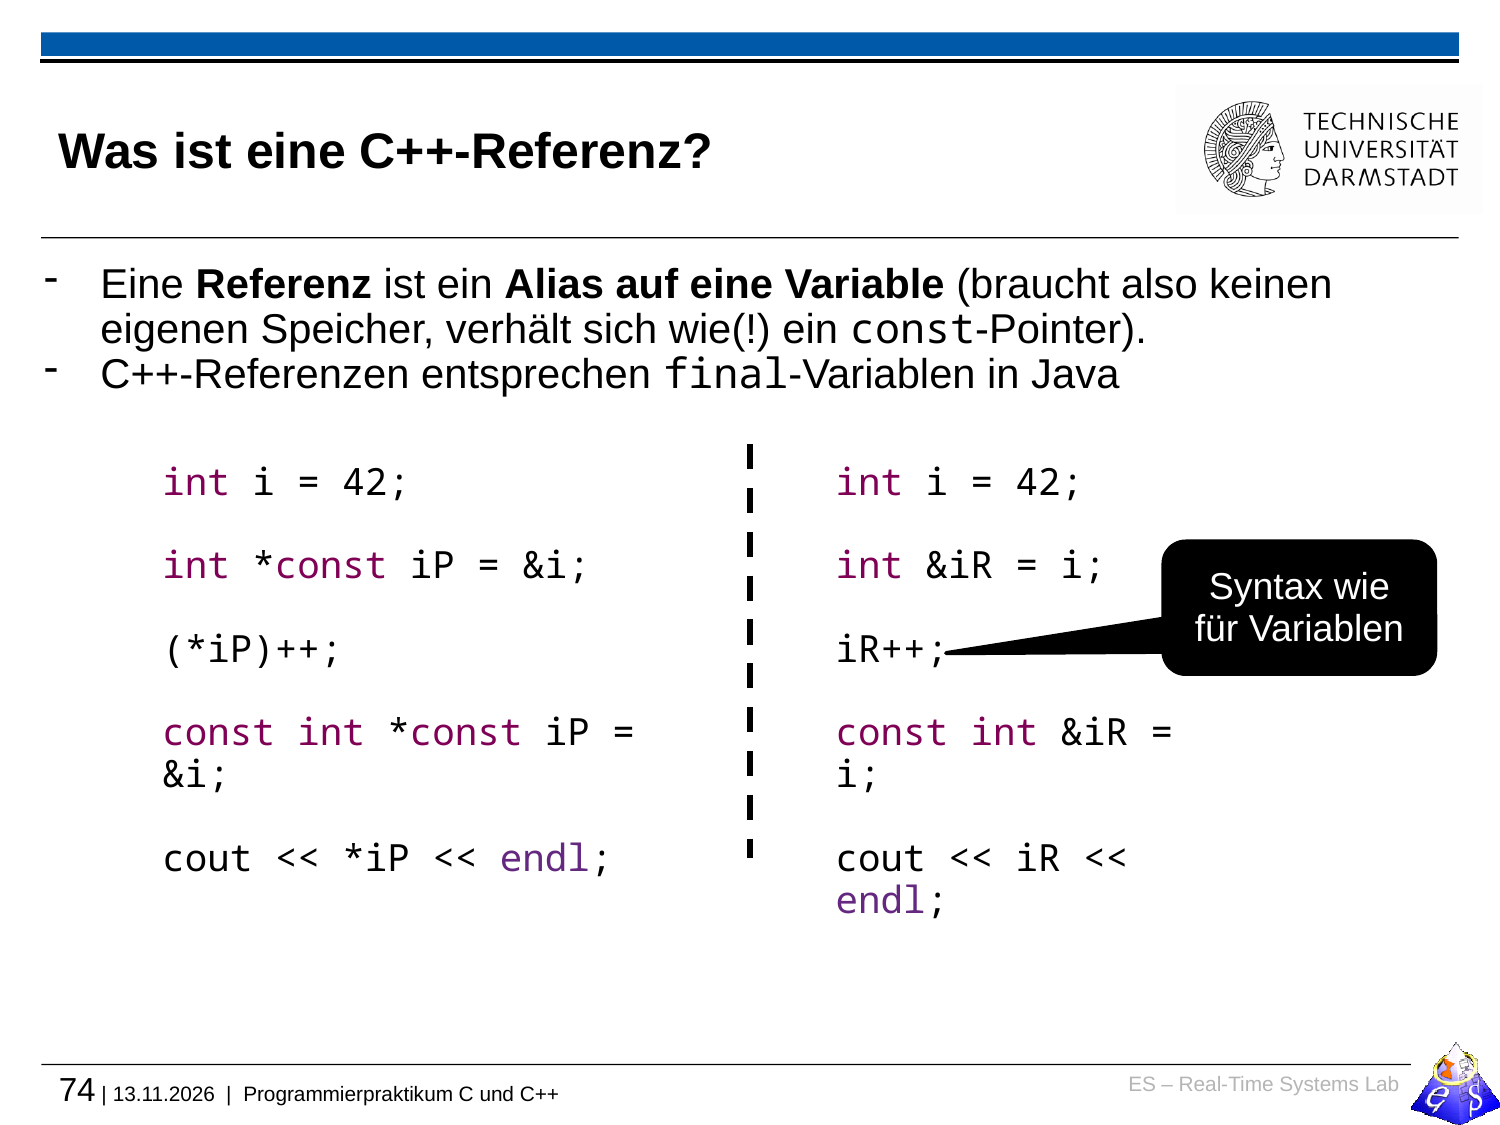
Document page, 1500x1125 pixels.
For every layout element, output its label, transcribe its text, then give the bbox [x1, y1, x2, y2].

text_box int i = 42; int *const iP = &i; (*iP)++; const int *const iP = &i; cout << *iP << endl; [147, 454, 733, 929]
text_box Eine Referenz ist ein Alias auf eine Variable (braucht also keinen eigenen Speicher, verhält sich wie(!) ein const-Pointer). C++-Referenzen entsprechen final-Variablen in Java [29, 254, 1459, 450]
picture [1187, 84, 1483, 214]
picture [1411, 1041, 1500, 1125]
text_box Syntax wie für Variablen [944, 539, 1438, 676]
text_box int i = 42; int &iR = i; iR++; const int &iR = i; cout << iR << endl; [820, 454, 1247, 971]
title Was ist eine C++-Referenz? [58, 80, 1187, 218]
